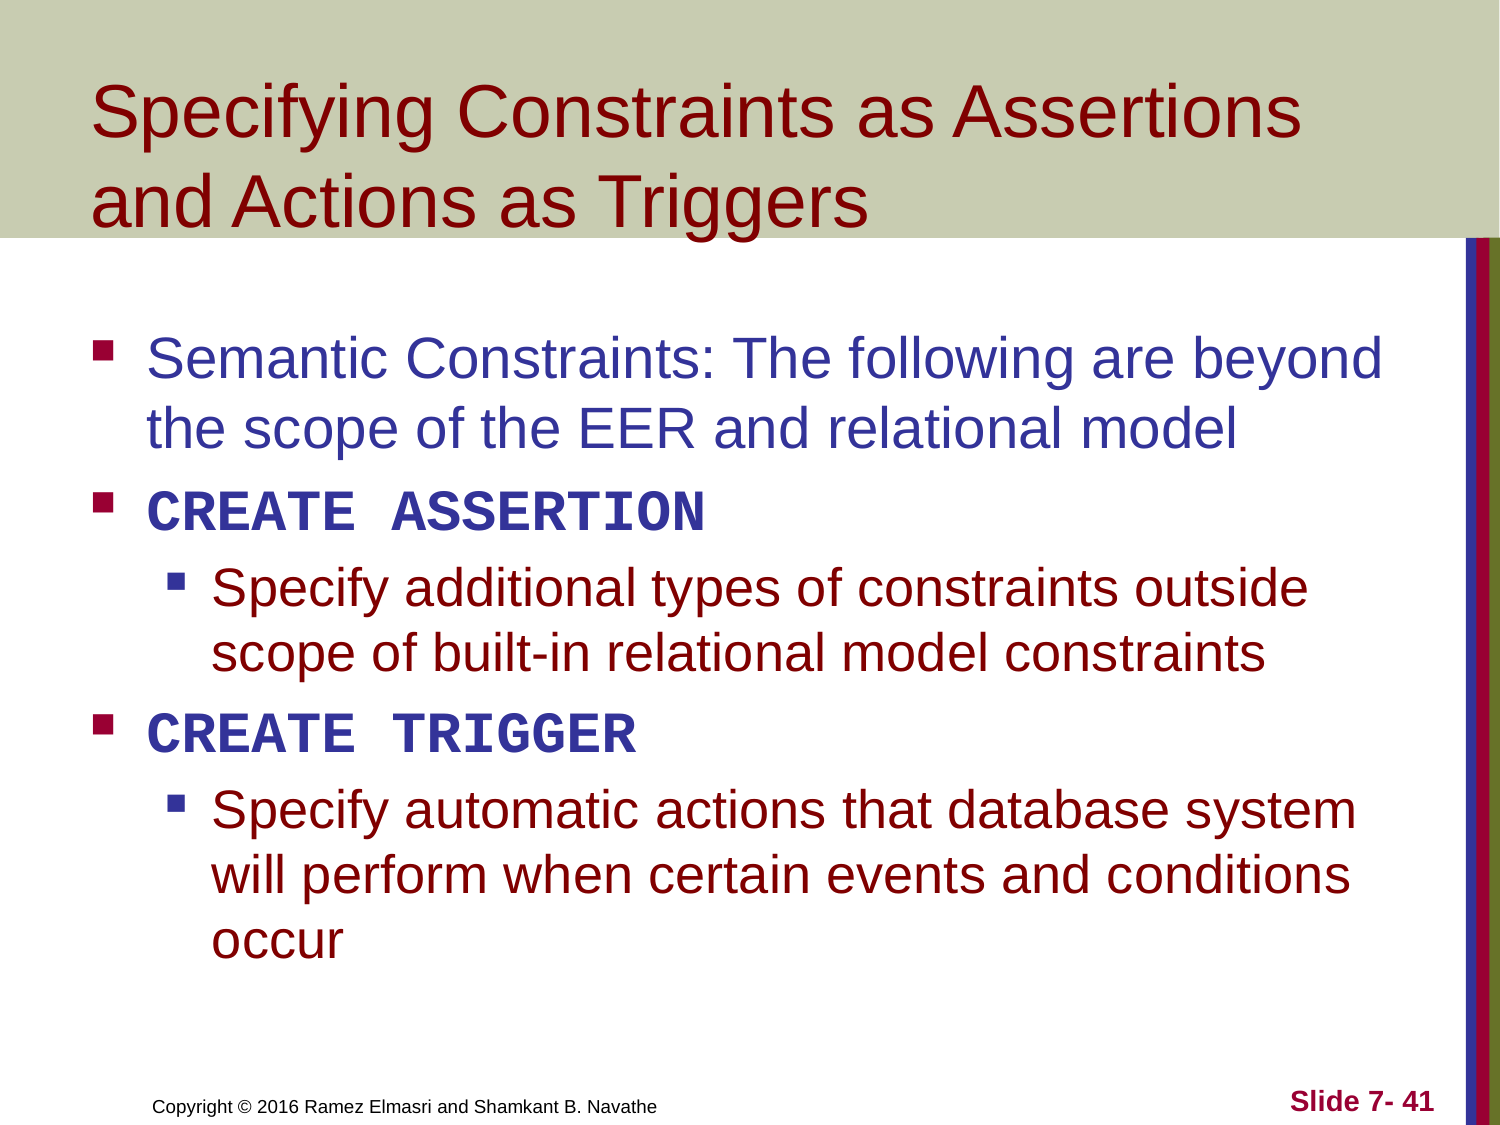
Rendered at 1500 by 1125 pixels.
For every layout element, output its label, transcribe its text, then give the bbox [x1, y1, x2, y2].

list Semantic Constraints: The following are beyond the scope of the EER and relational model CREATE ASSERTION Specify additional types of constraints outside scope of built-in relational model constraints CREATE TRIGGER Specify automatic actions that database system will perform when certain events and conditions occur [75, 312, 1425, 1006]
title Specifying Constraints as Assertions and Actions as Triggers [75, 62, 1425, 250]
slide_number Slide 7- 41 [1137, 1049, 1451, 1125]
